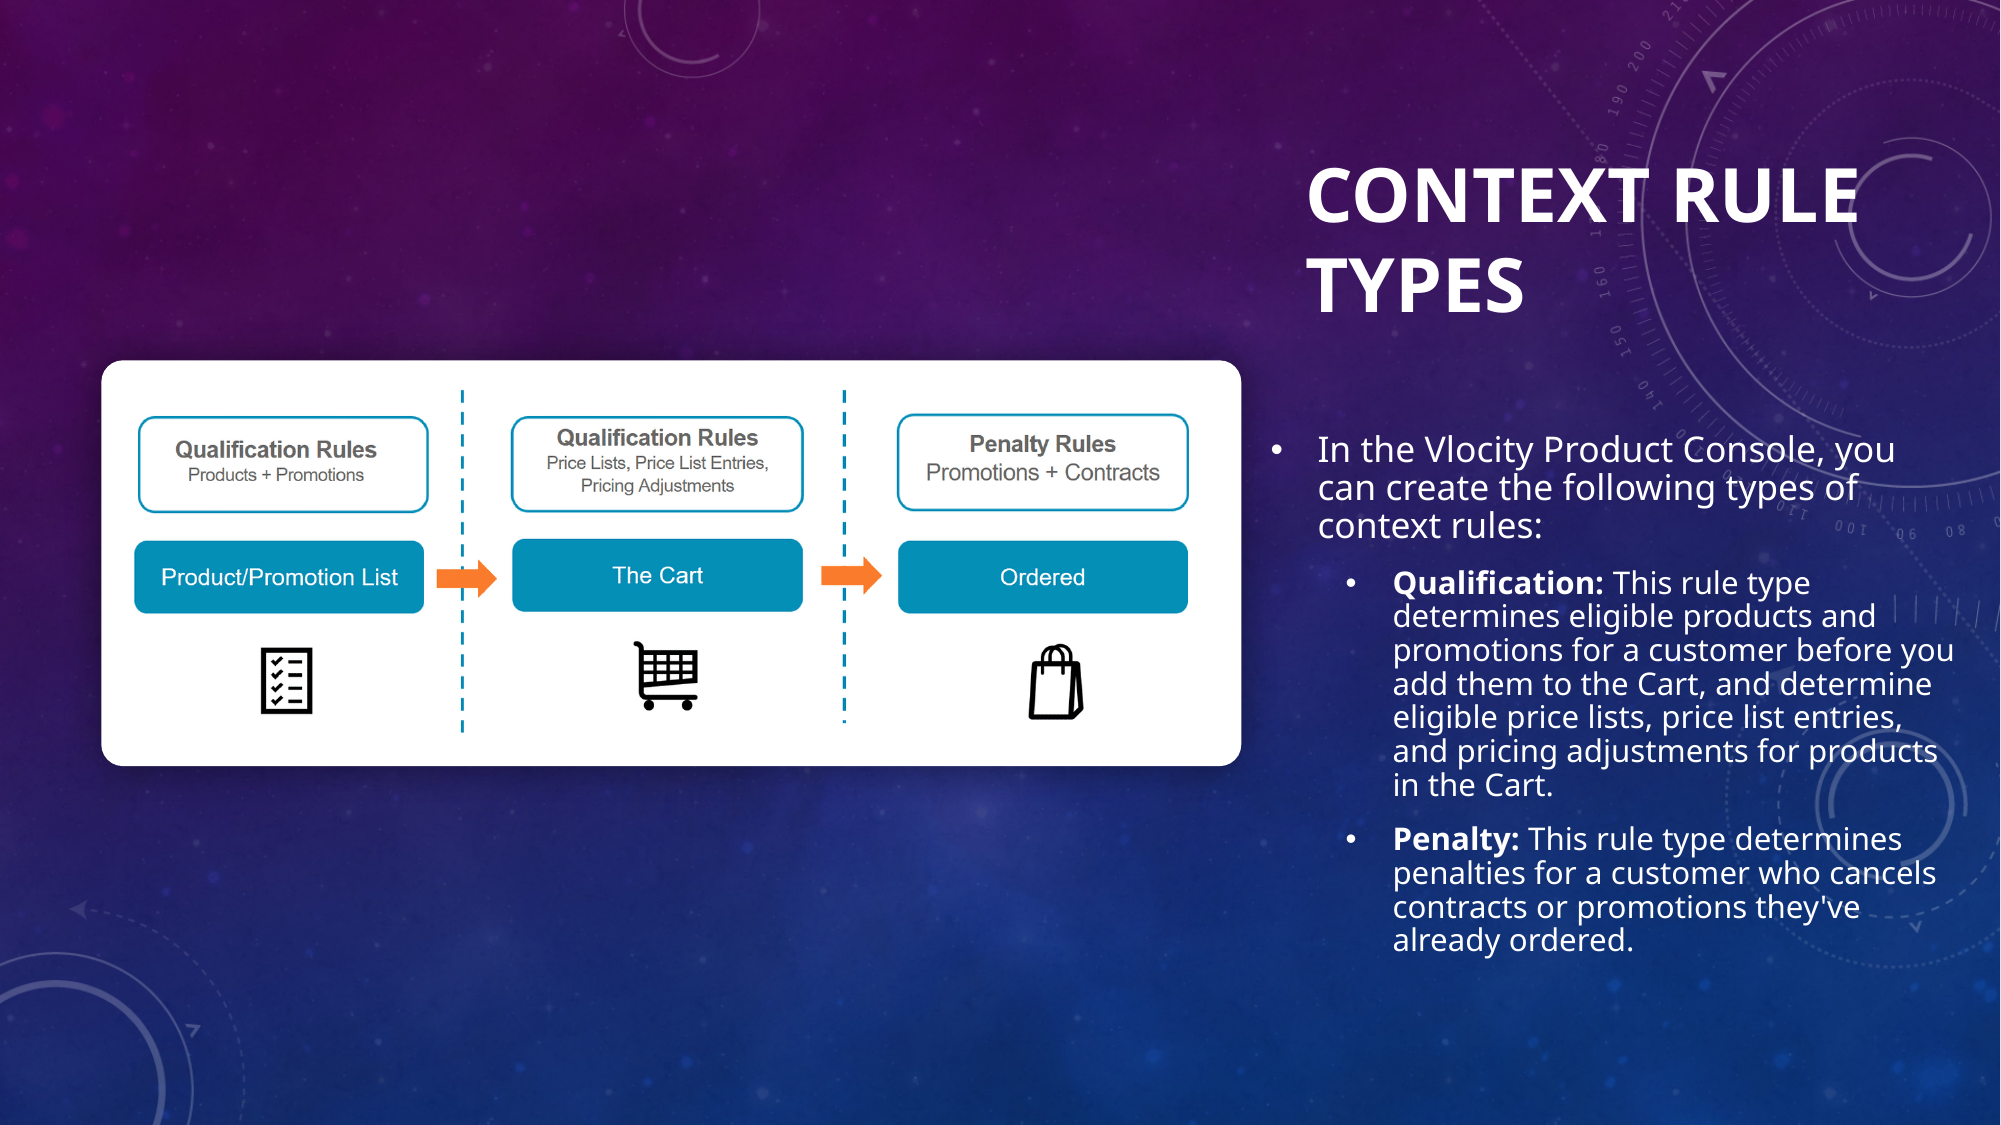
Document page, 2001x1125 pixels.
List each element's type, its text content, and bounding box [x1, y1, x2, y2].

title Context Rule Types [1290, 105, 1899, 369]
picture [0, 0, 2001, 1125]
list In the Vlocity Product Console, you can create the following types of context rules: Qualification: This rule type determines eligible products and promotions for a customer before you add them to the Cart, and determine eligible price lists, price list entries, and pricing adjustments for products in the Cart. Penalty: This rule type determines penalties for a customer who cancels contracts or promotions they've already ordered. [1255, 369, 1974, 1021]
